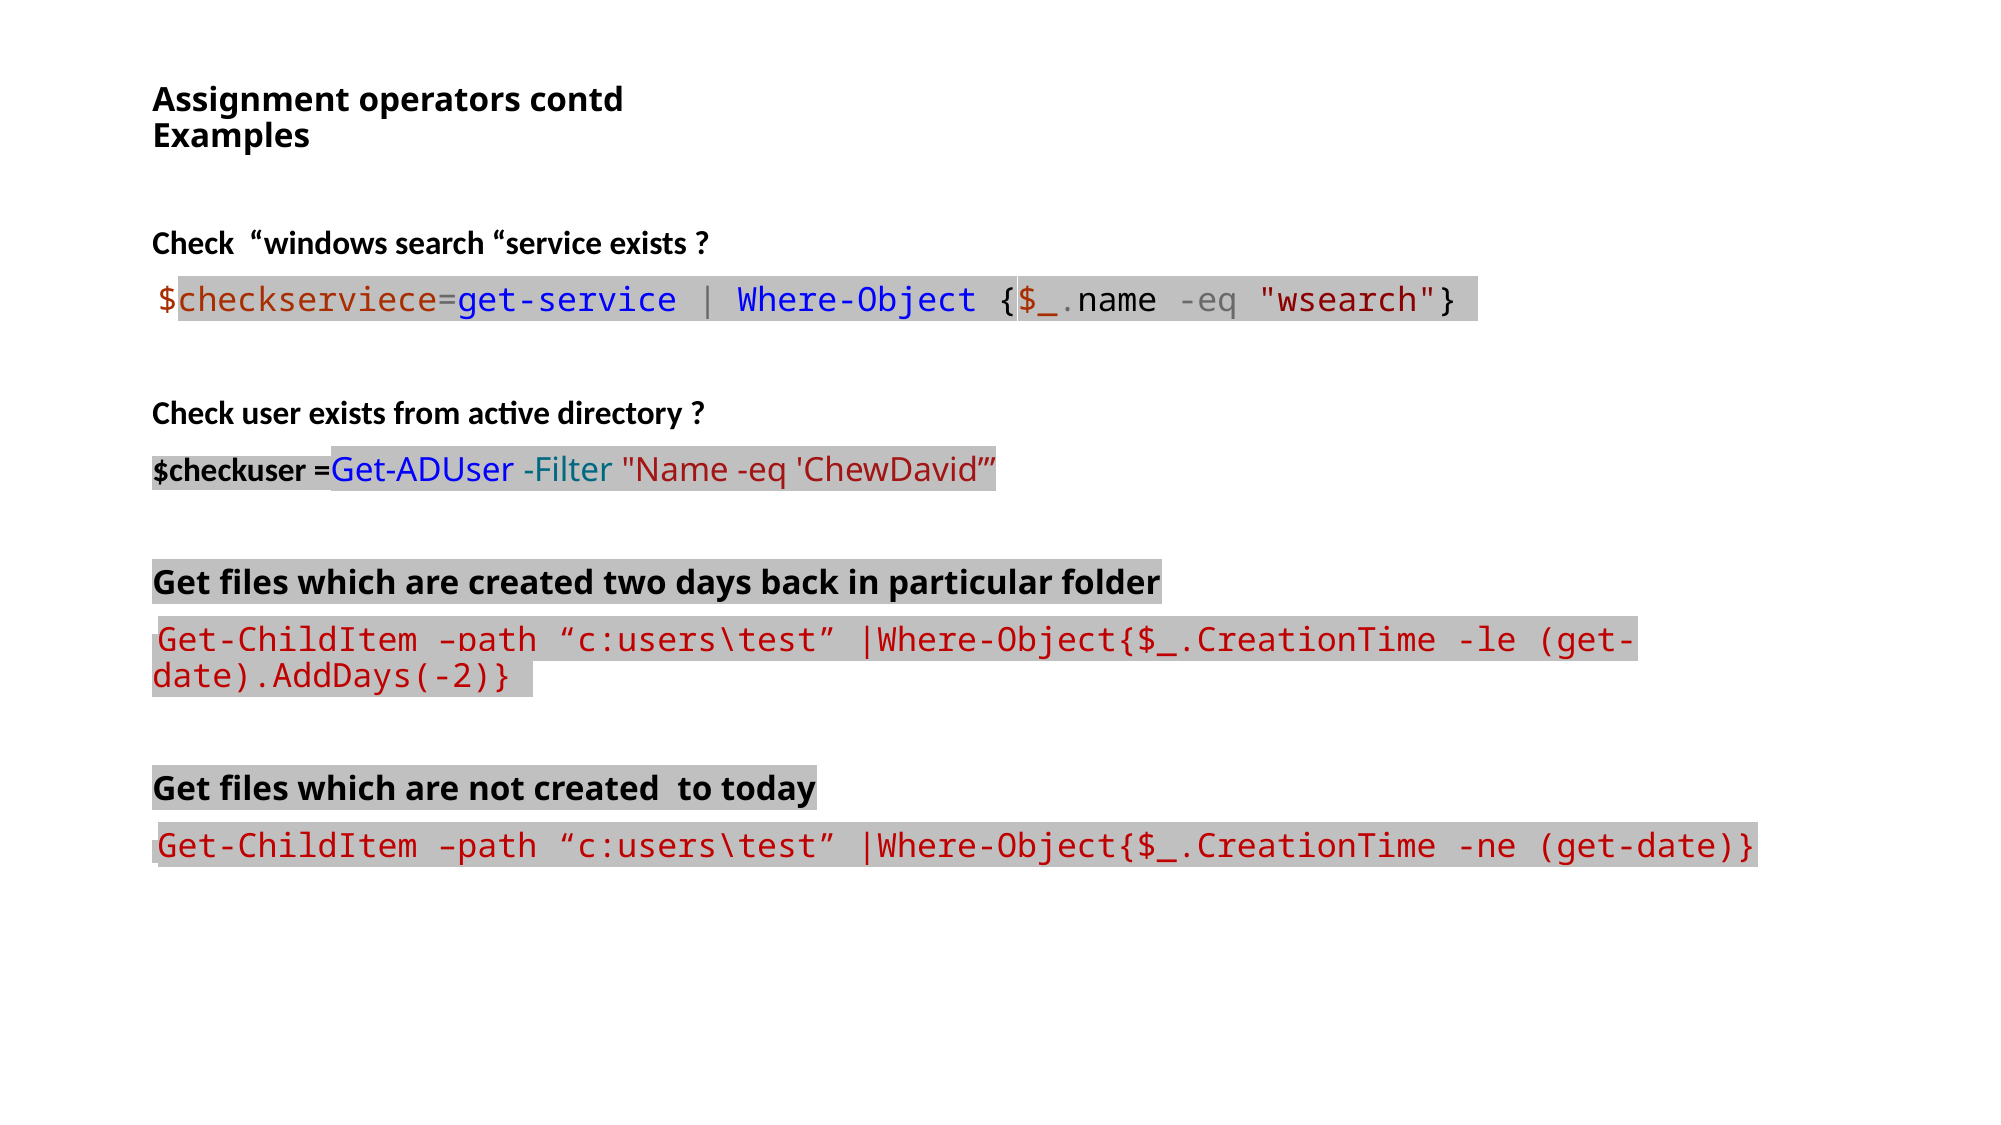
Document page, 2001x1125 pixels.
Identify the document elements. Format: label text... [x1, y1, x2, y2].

list Check “windows search “service exists ? $checkserviece=get-service | Where-Object {$_.name -eq "wsearch"} Check user exists from active directory ? $checkuser =Get-ADUser -Filter "Name -eq 'ChewDavid’” Get files which are created two days back in particular folder Get-ChildItem –path “c:users\test” |Where-Object{$_.CreationTime -le (get-date).AddDays(-2)} Get files which are not created to today Get-ChildItem –path “c:users\test” |Where-Object{$_.CreationTime -ne (get-date)} [137, 218, 1863, 1014]
title Assignment operators contd Examples [137, 59, 1863, 179]
